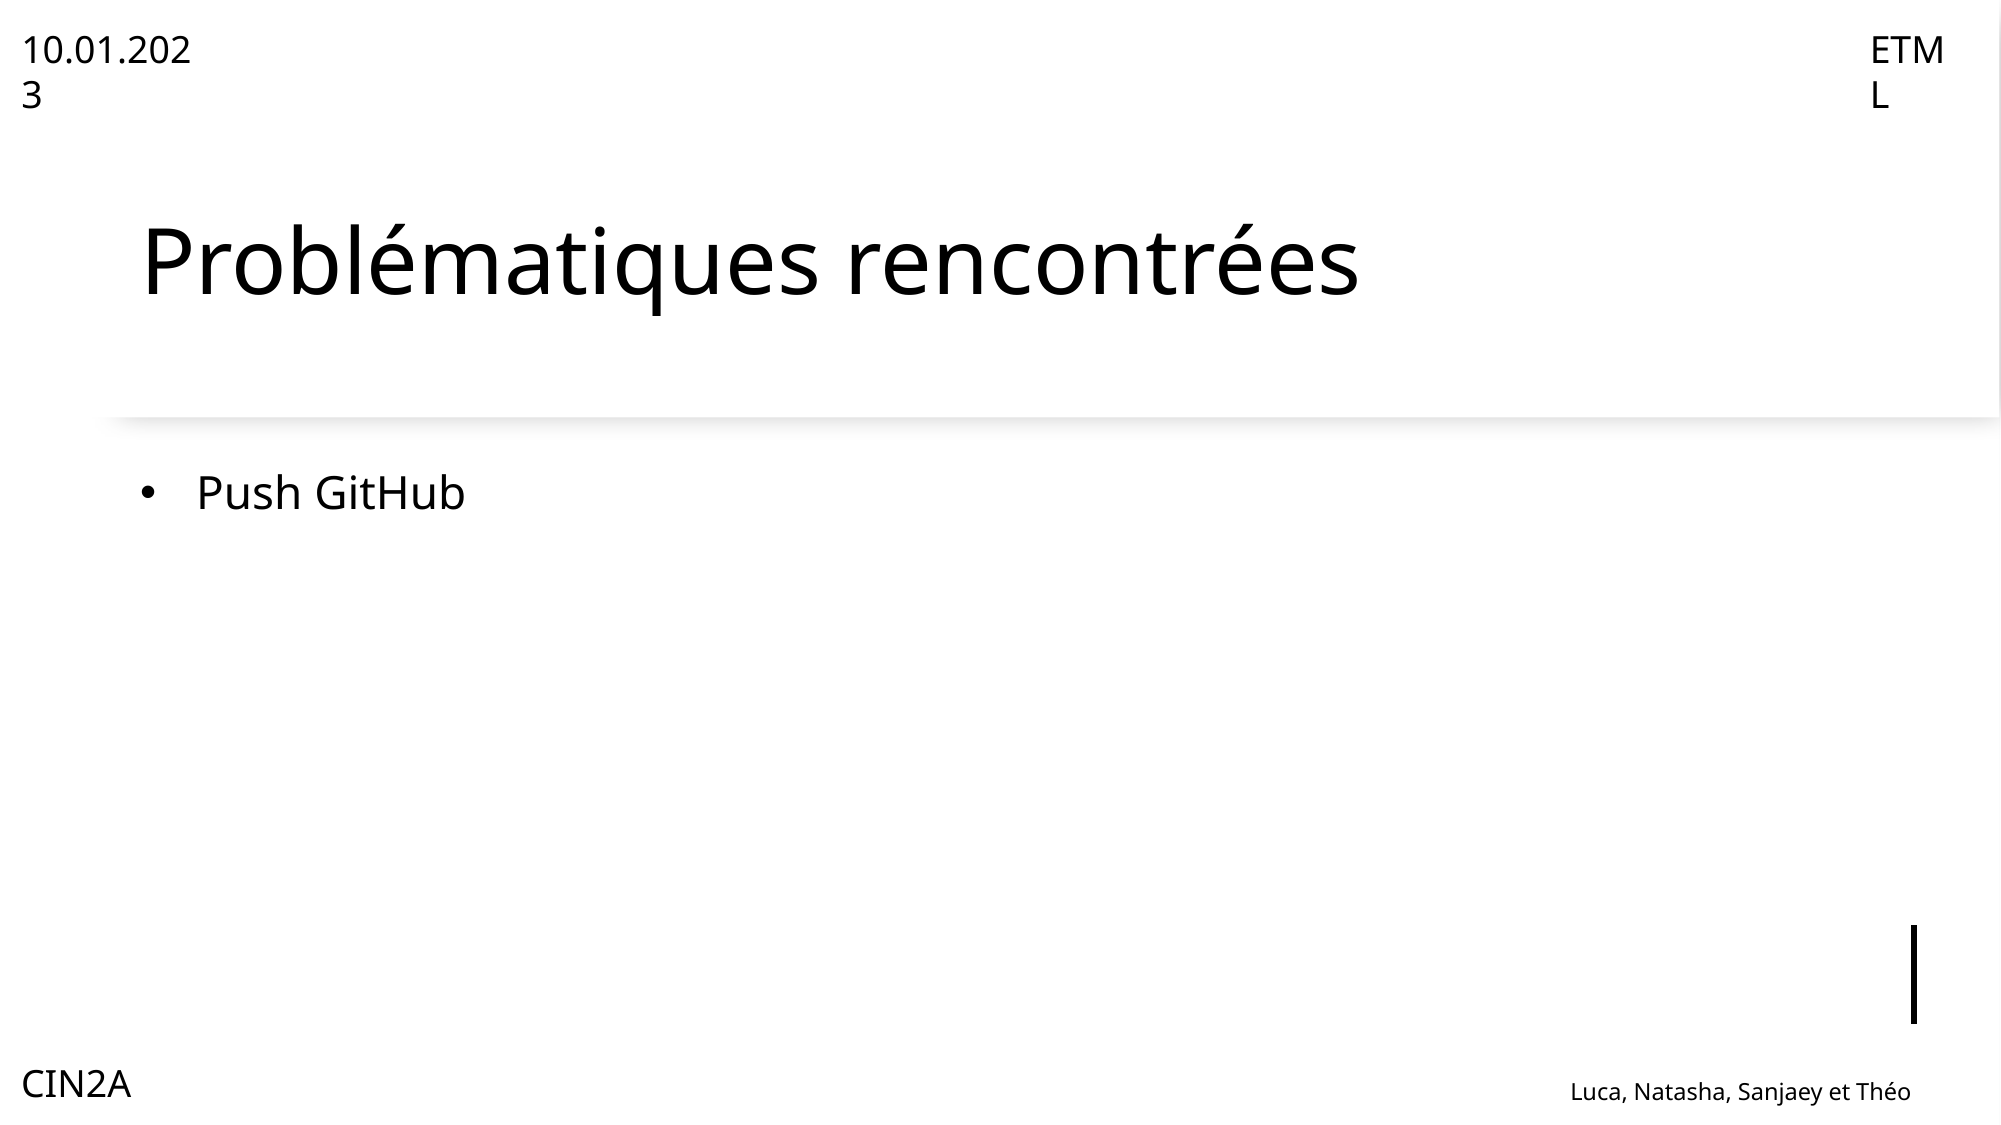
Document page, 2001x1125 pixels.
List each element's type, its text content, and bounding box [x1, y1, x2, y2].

list Push GitHub [124, 451, 1828, 987]
text_box 10.01.2023 [6, 18, 226, 124]
text_box Luca, Natasha, Sanjaey et Théo [1555, 1047, 1983, 1114]
title Problématiques rencontrées [124, 140, 1828, 376]
text_box CIN2A [6, 1052, 152, 1113]
text_box ETML [1854, 18, 1973, 124]
